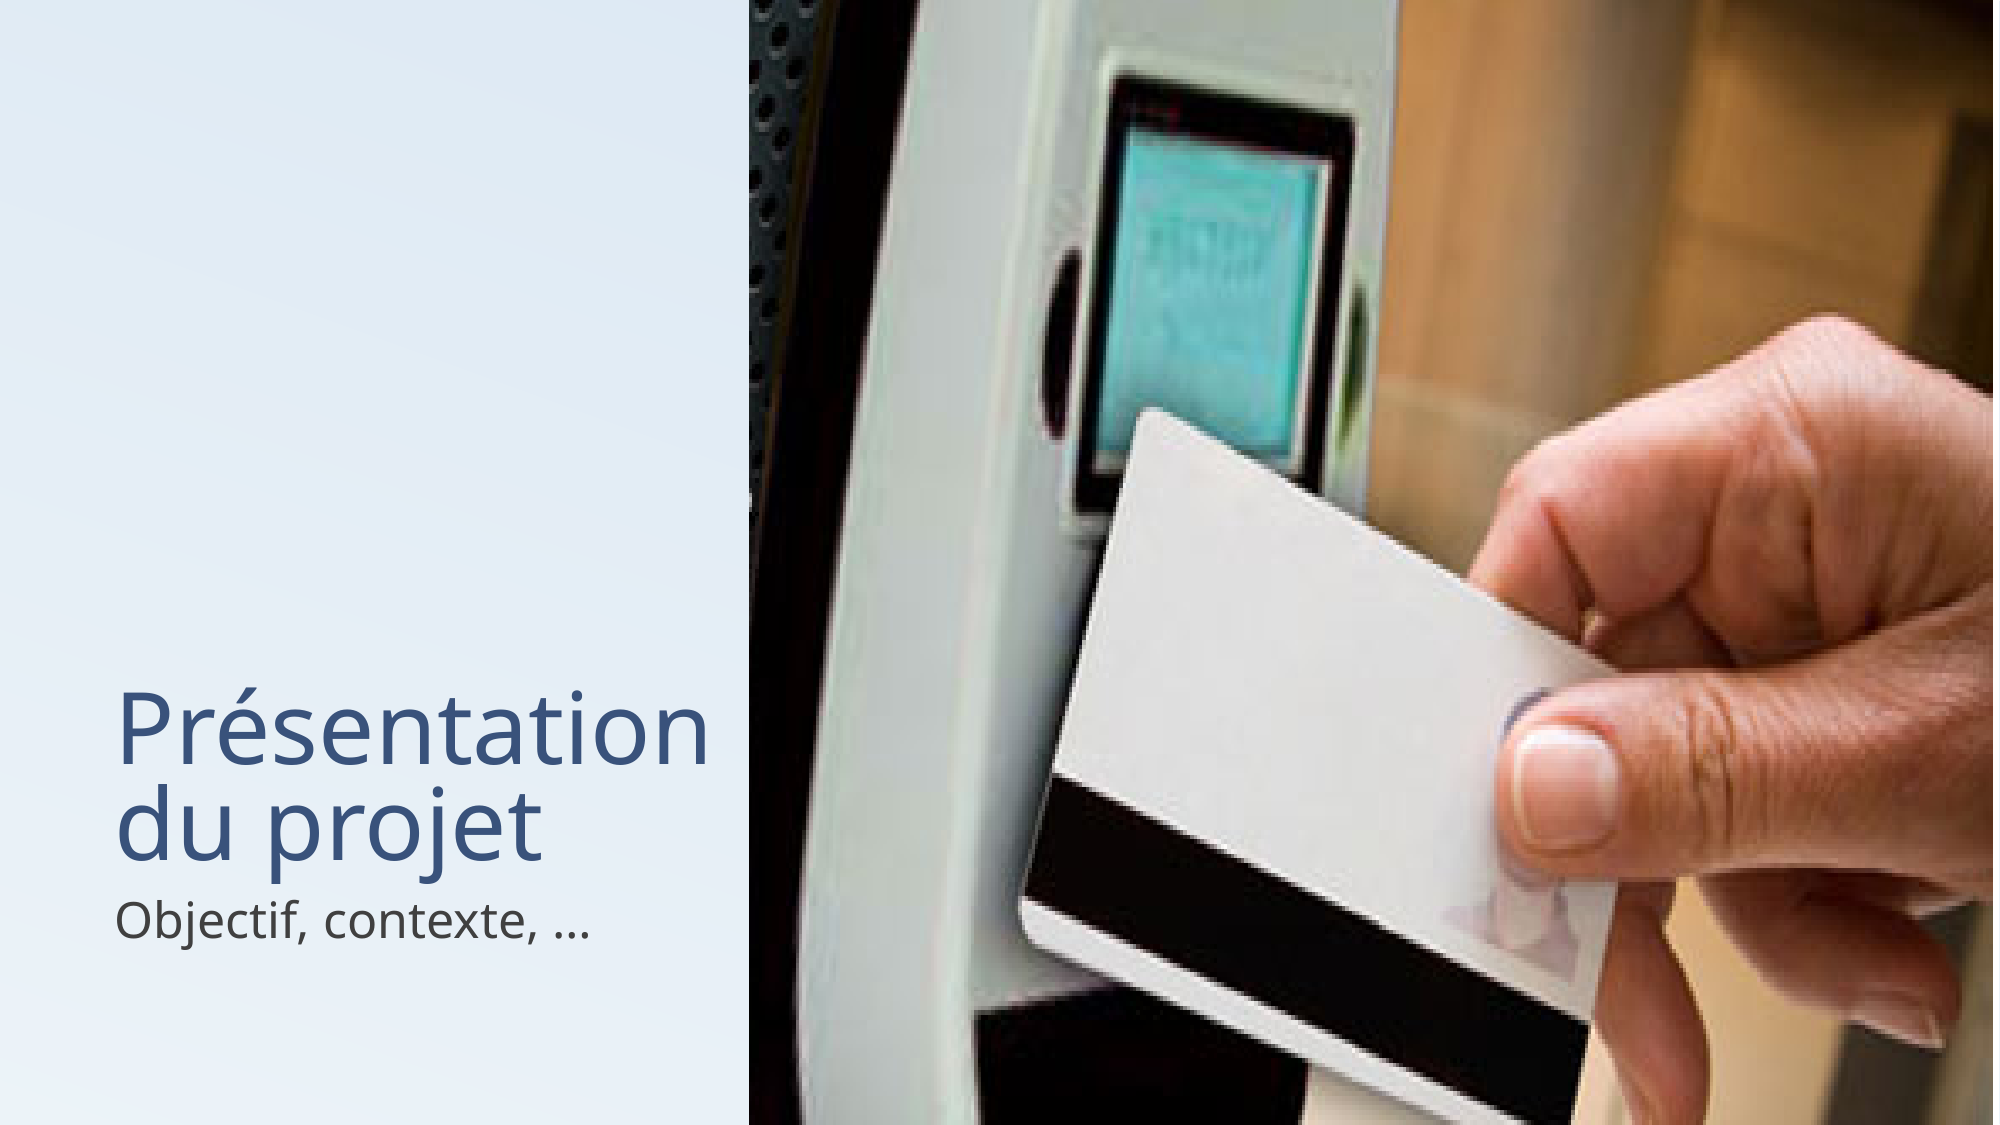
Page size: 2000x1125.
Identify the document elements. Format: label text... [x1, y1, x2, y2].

text_box Objectif, contexte, … [99, 887, 749, 1013]
text_box Présentation du projet [99, 112, 749, 887]
picture [749, 0, 2000, 1125]
